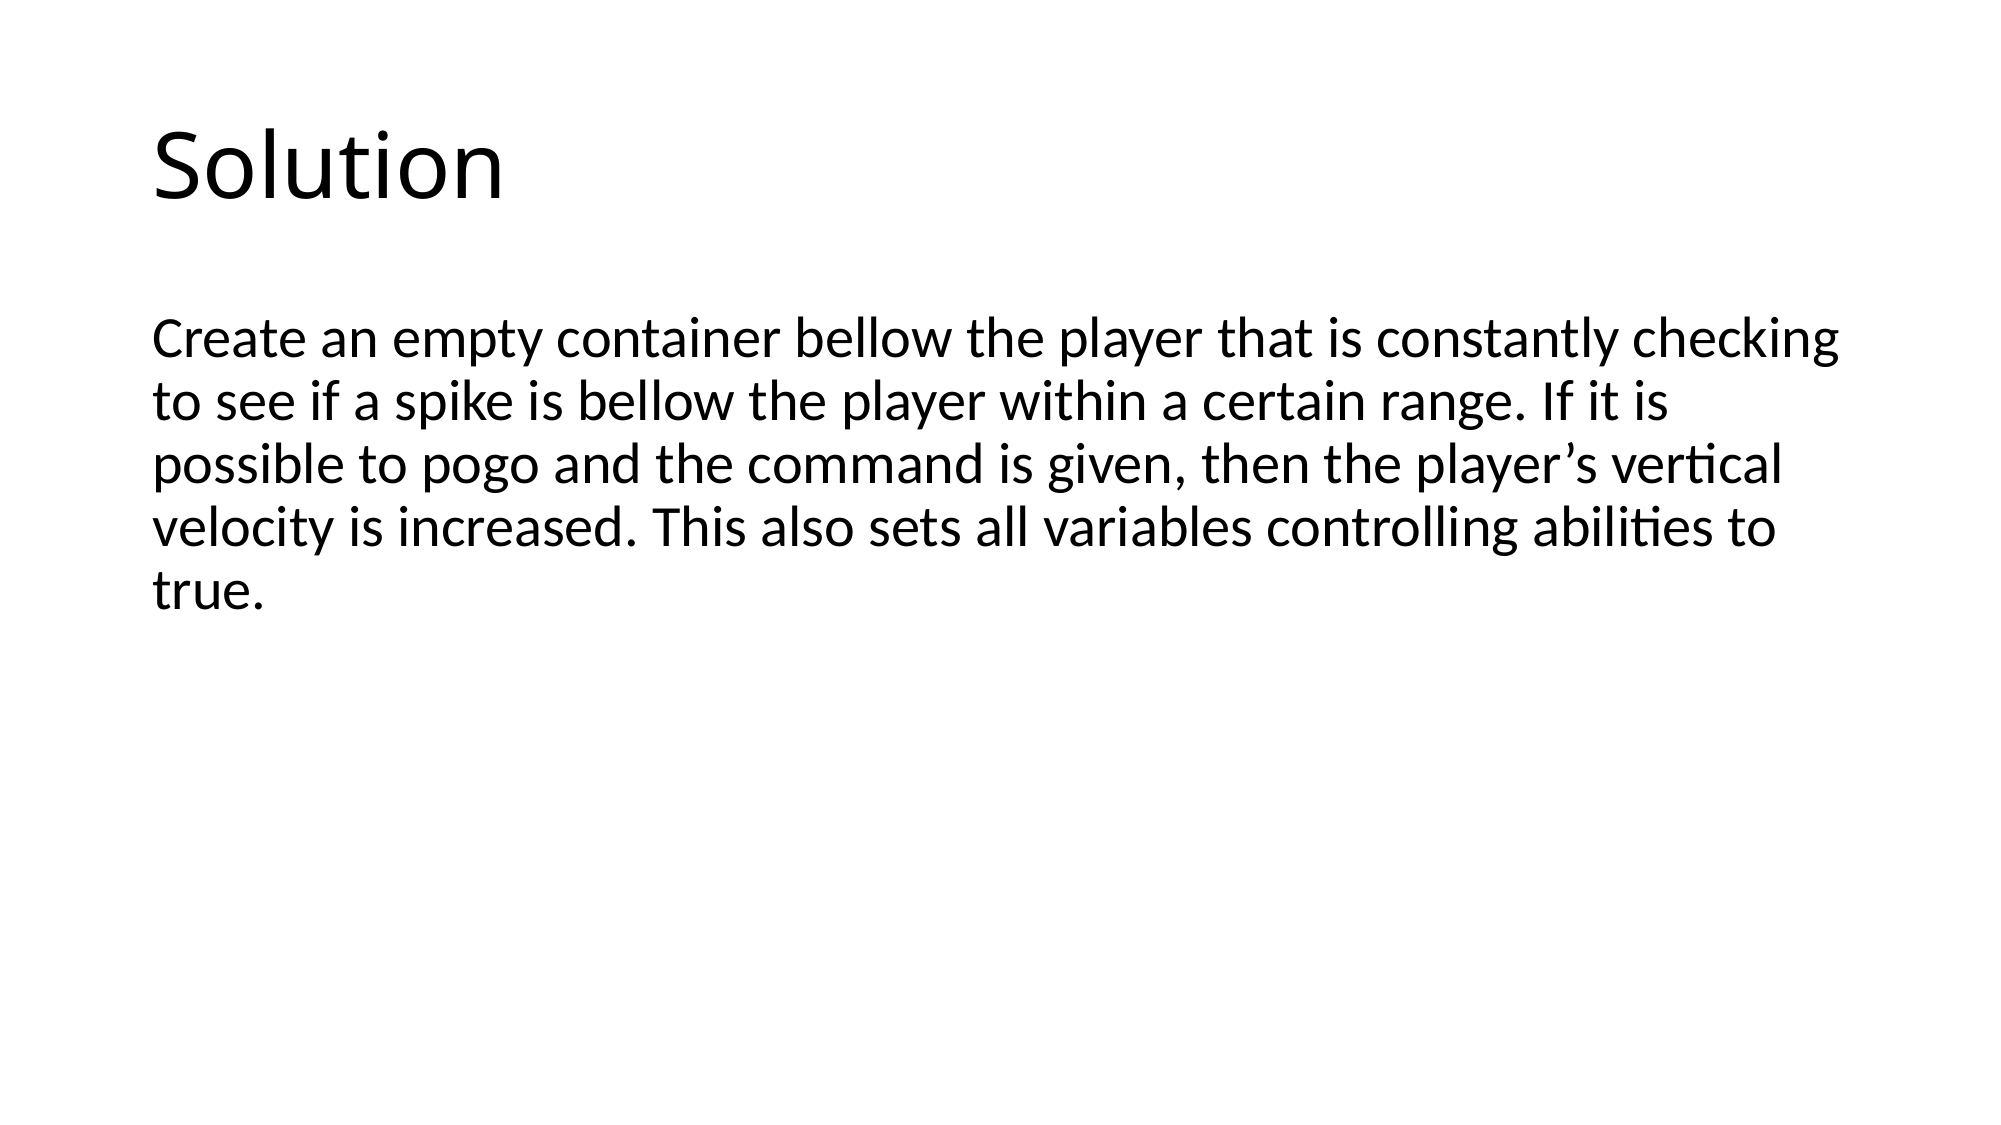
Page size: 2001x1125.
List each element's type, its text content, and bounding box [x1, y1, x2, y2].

list Create an empty container bellow the player that is constantly checking to see if a spike is bellow the player within a certain range. If it is possible to pogo and the command is given, then the player’s vertical velocity is increased. This also sets all variables controlling abilities to true. [137, 299, 1863, 1014]
title Solution [137, 59, 1863, 278]
